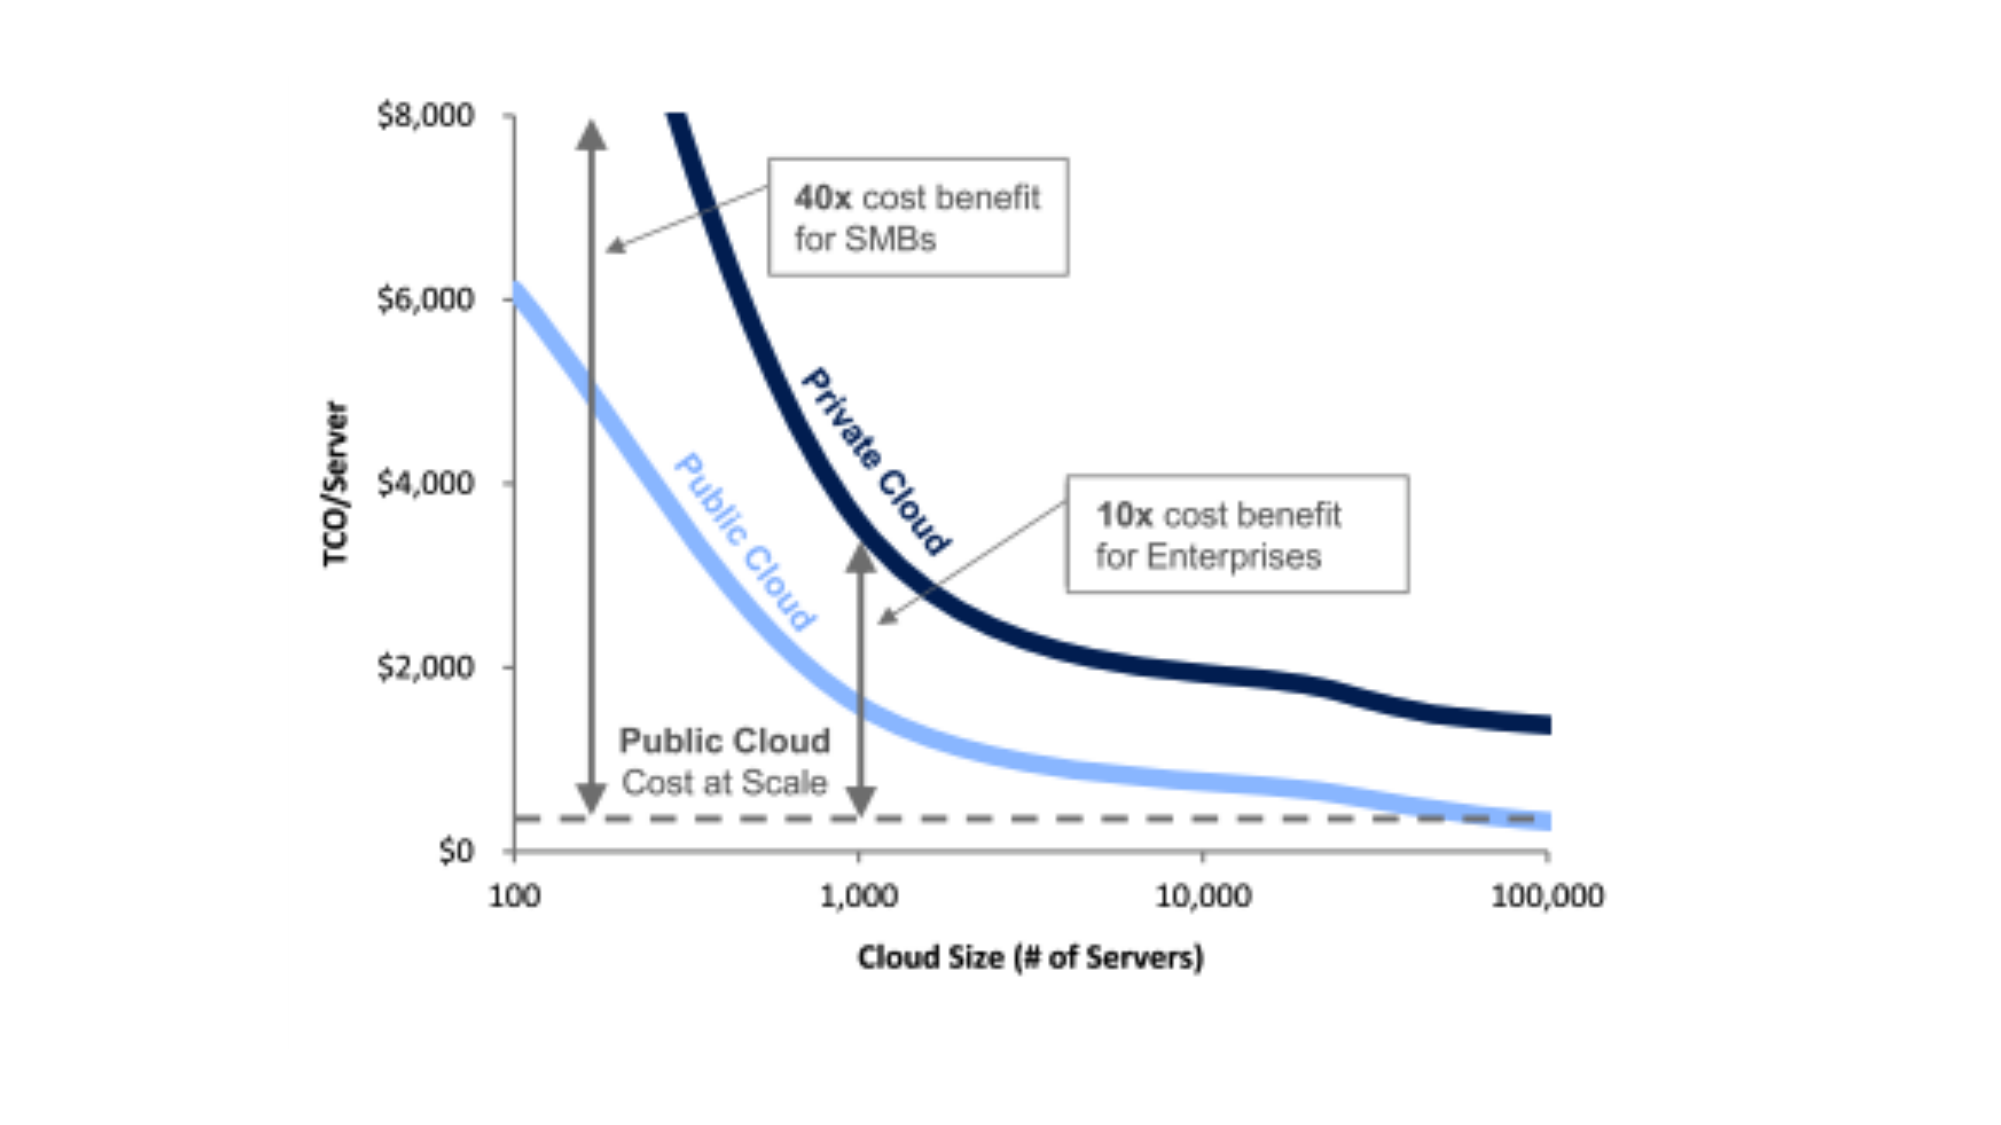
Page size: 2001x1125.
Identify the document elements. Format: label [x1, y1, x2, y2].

list [287, 75, 1643, 1050]
